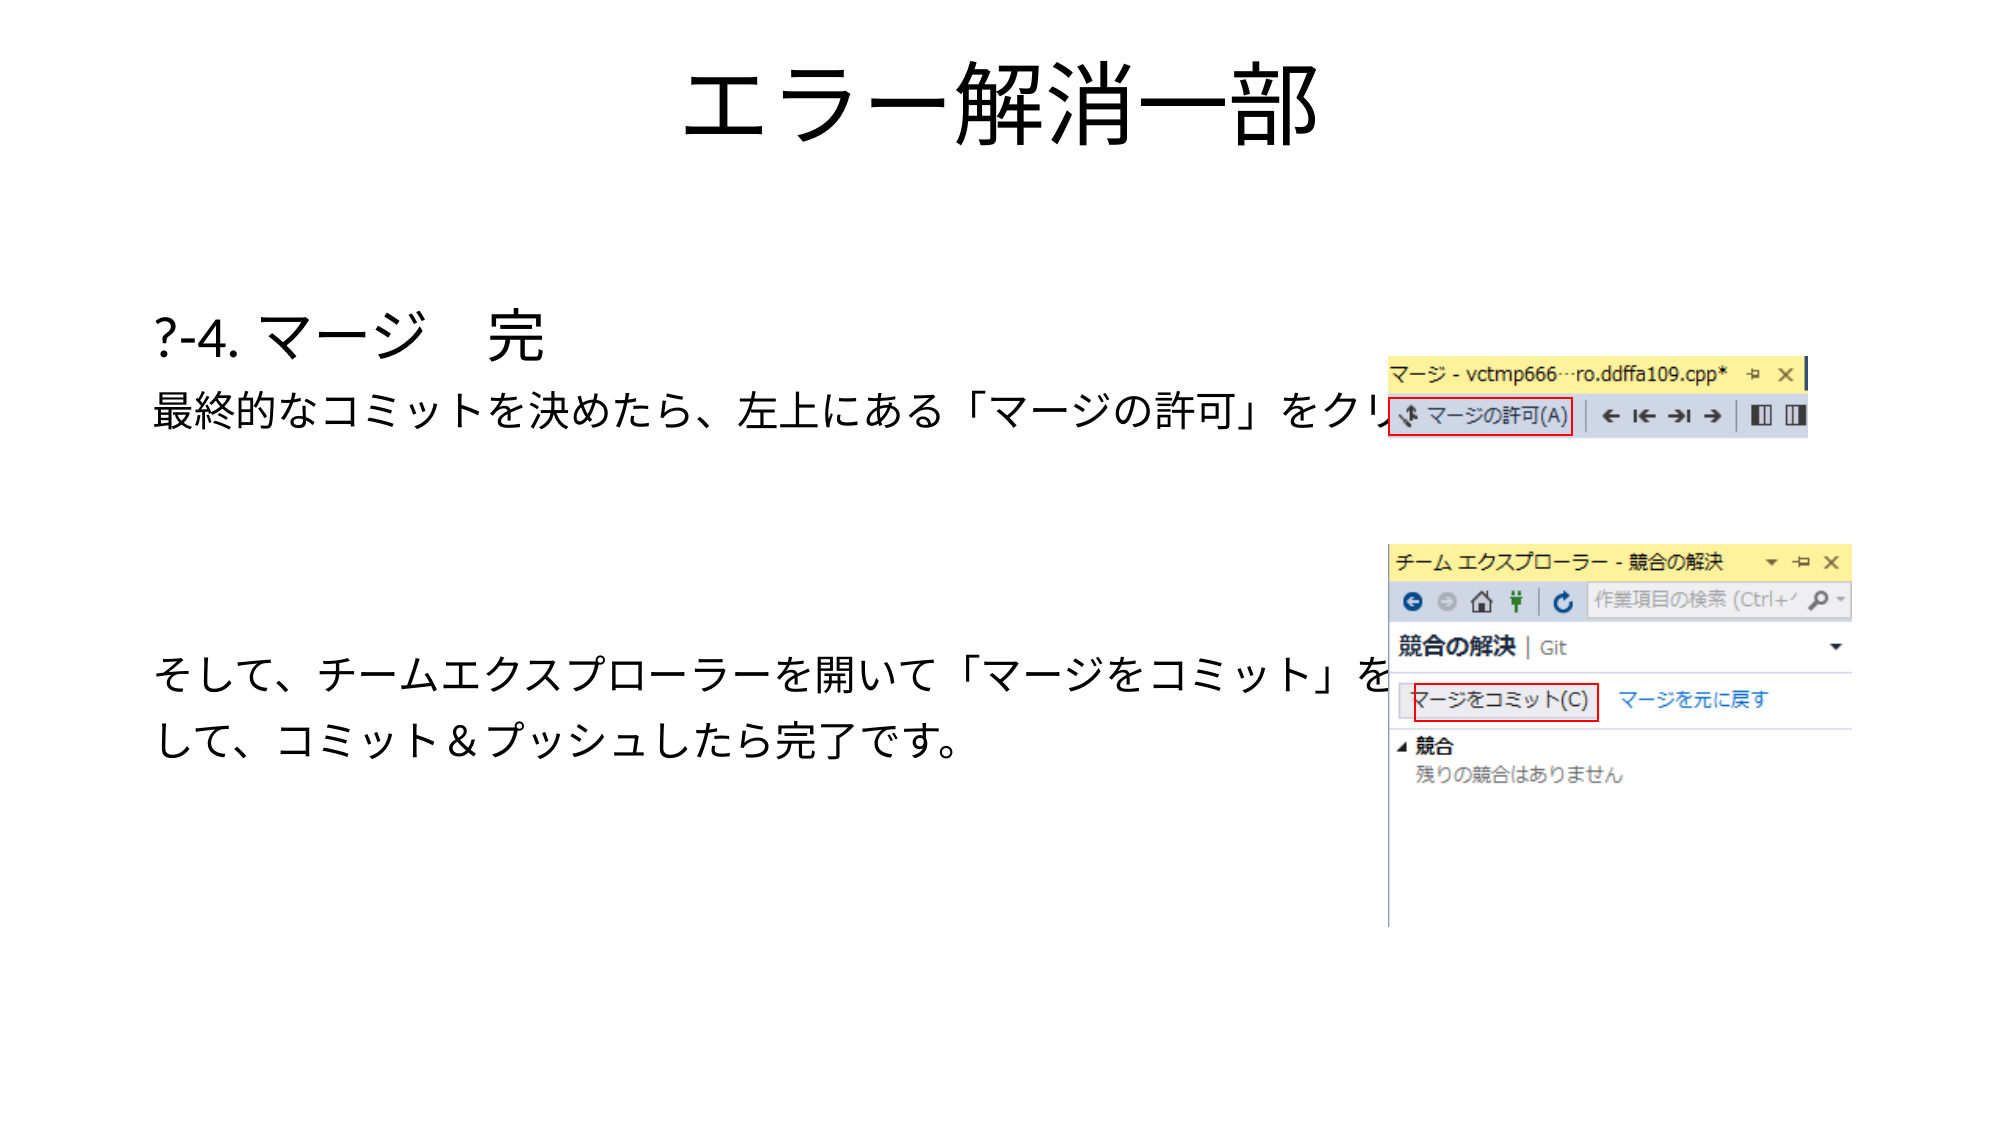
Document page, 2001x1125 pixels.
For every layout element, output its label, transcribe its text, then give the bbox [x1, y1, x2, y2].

title エラー解消一部 [137, 0, 1863, 218]
picture [1388, 356, 1808, 440]
list ?-4.マージ 完 最終的なコミットを決めたら、左上にある「マージの許可」をクリック。 そして、チームエクスプローラーを開いて「マージをコミット」をクリック して、コミット＆プッシュしたら完了です。 [137, 299, 1863, 1014]
picture [1388, 544, 1852, 927]
